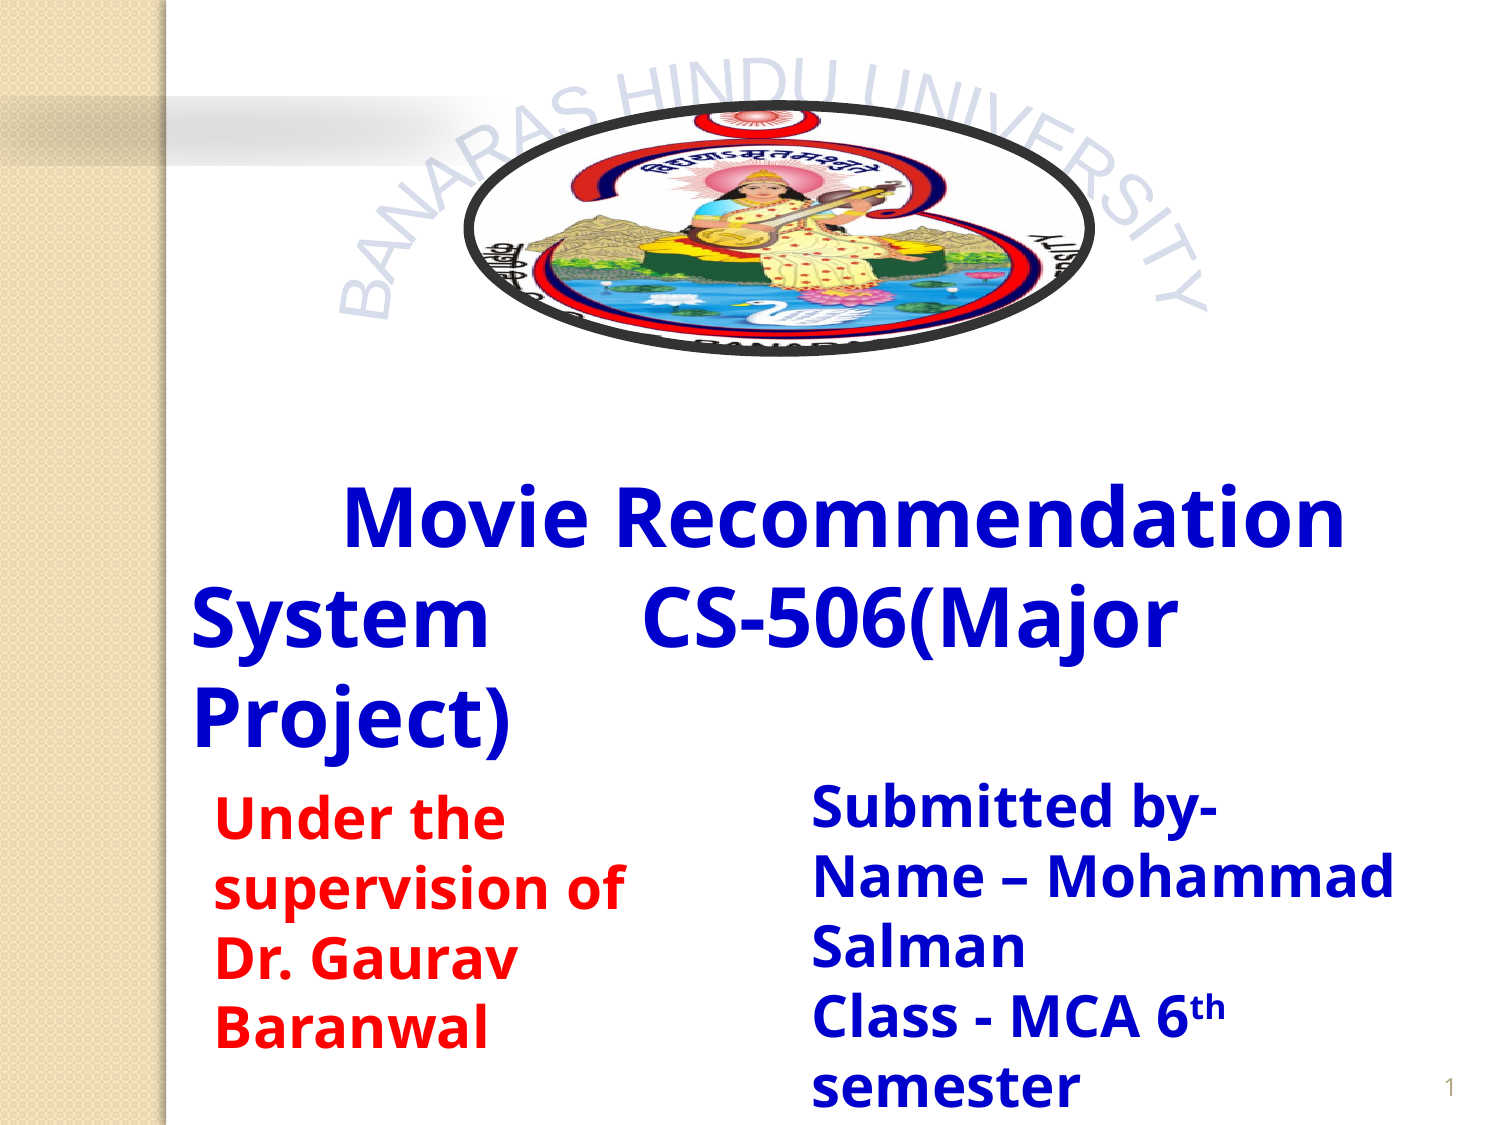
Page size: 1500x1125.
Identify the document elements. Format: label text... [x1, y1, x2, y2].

text_box Submitted by- Name – Mohammad Salman Class - MCA 6th semester Roll No -17419MCA020 [796, 772, 1454, 1125]
text_box Movie Recommendation System CS-506(Major Project) [175, 457, 1500, 772]
text_box [786, 937, 1453, 1023]
picture [468, 105, 1091, 352]
slide_number 1 [1413, 1034, 1488, 1113]
text_box Under the supervision of Dr. Gaurav Baranwal [199, 773, 786, 1125]
